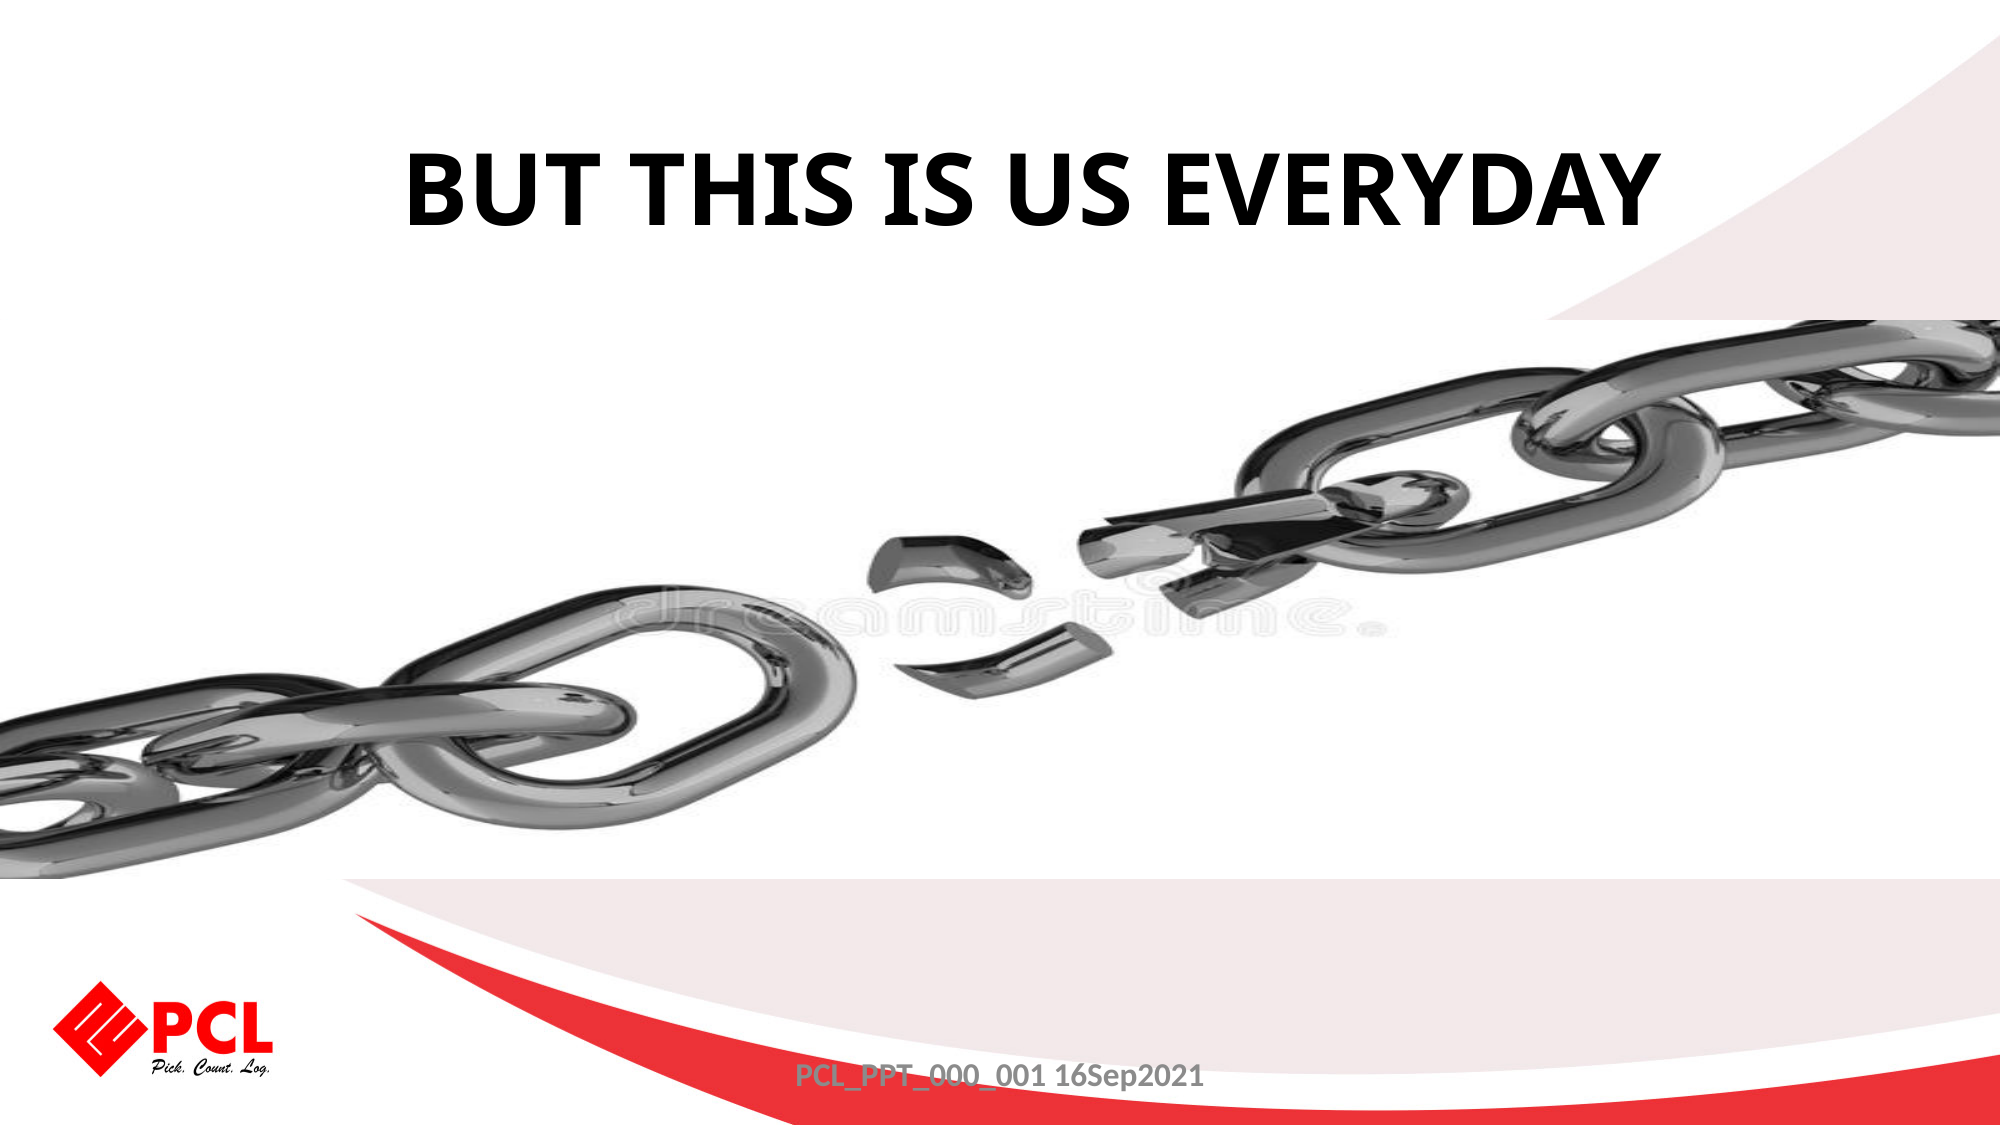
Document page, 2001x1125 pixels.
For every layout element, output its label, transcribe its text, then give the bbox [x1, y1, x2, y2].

footer PCL_PPT_000_001 16Sep2021 [662, 1042, 1338, 1103]
picture [0, 0, 2000, 1125]
text_box BUT THIS IS US EVERYDAY [109, 123, 1954, 246]
